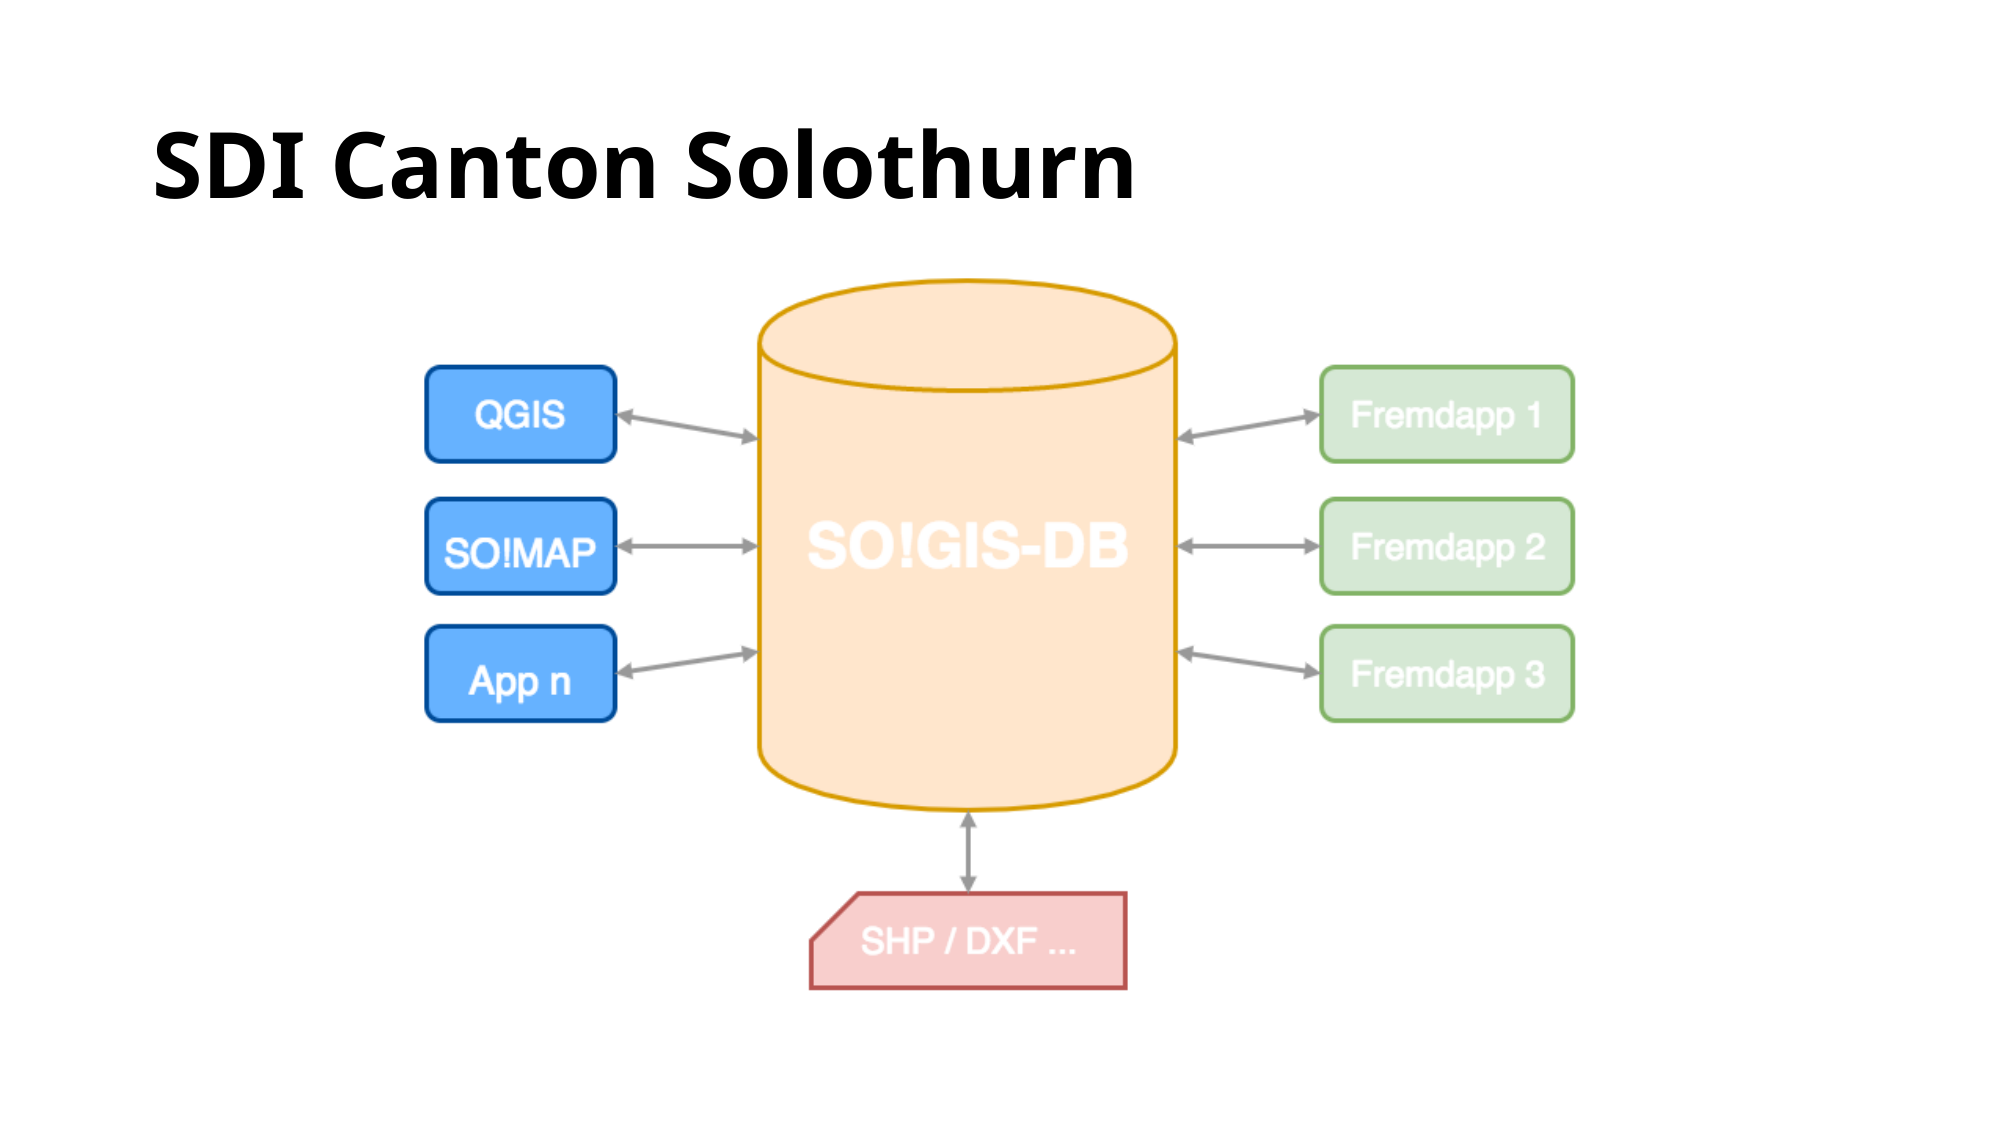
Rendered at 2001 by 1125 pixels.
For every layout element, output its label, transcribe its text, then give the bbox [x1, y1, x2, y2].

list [423, 277, 1577, 992]
title SDI Canton Solothurn [137, 59, 1863, 278]
